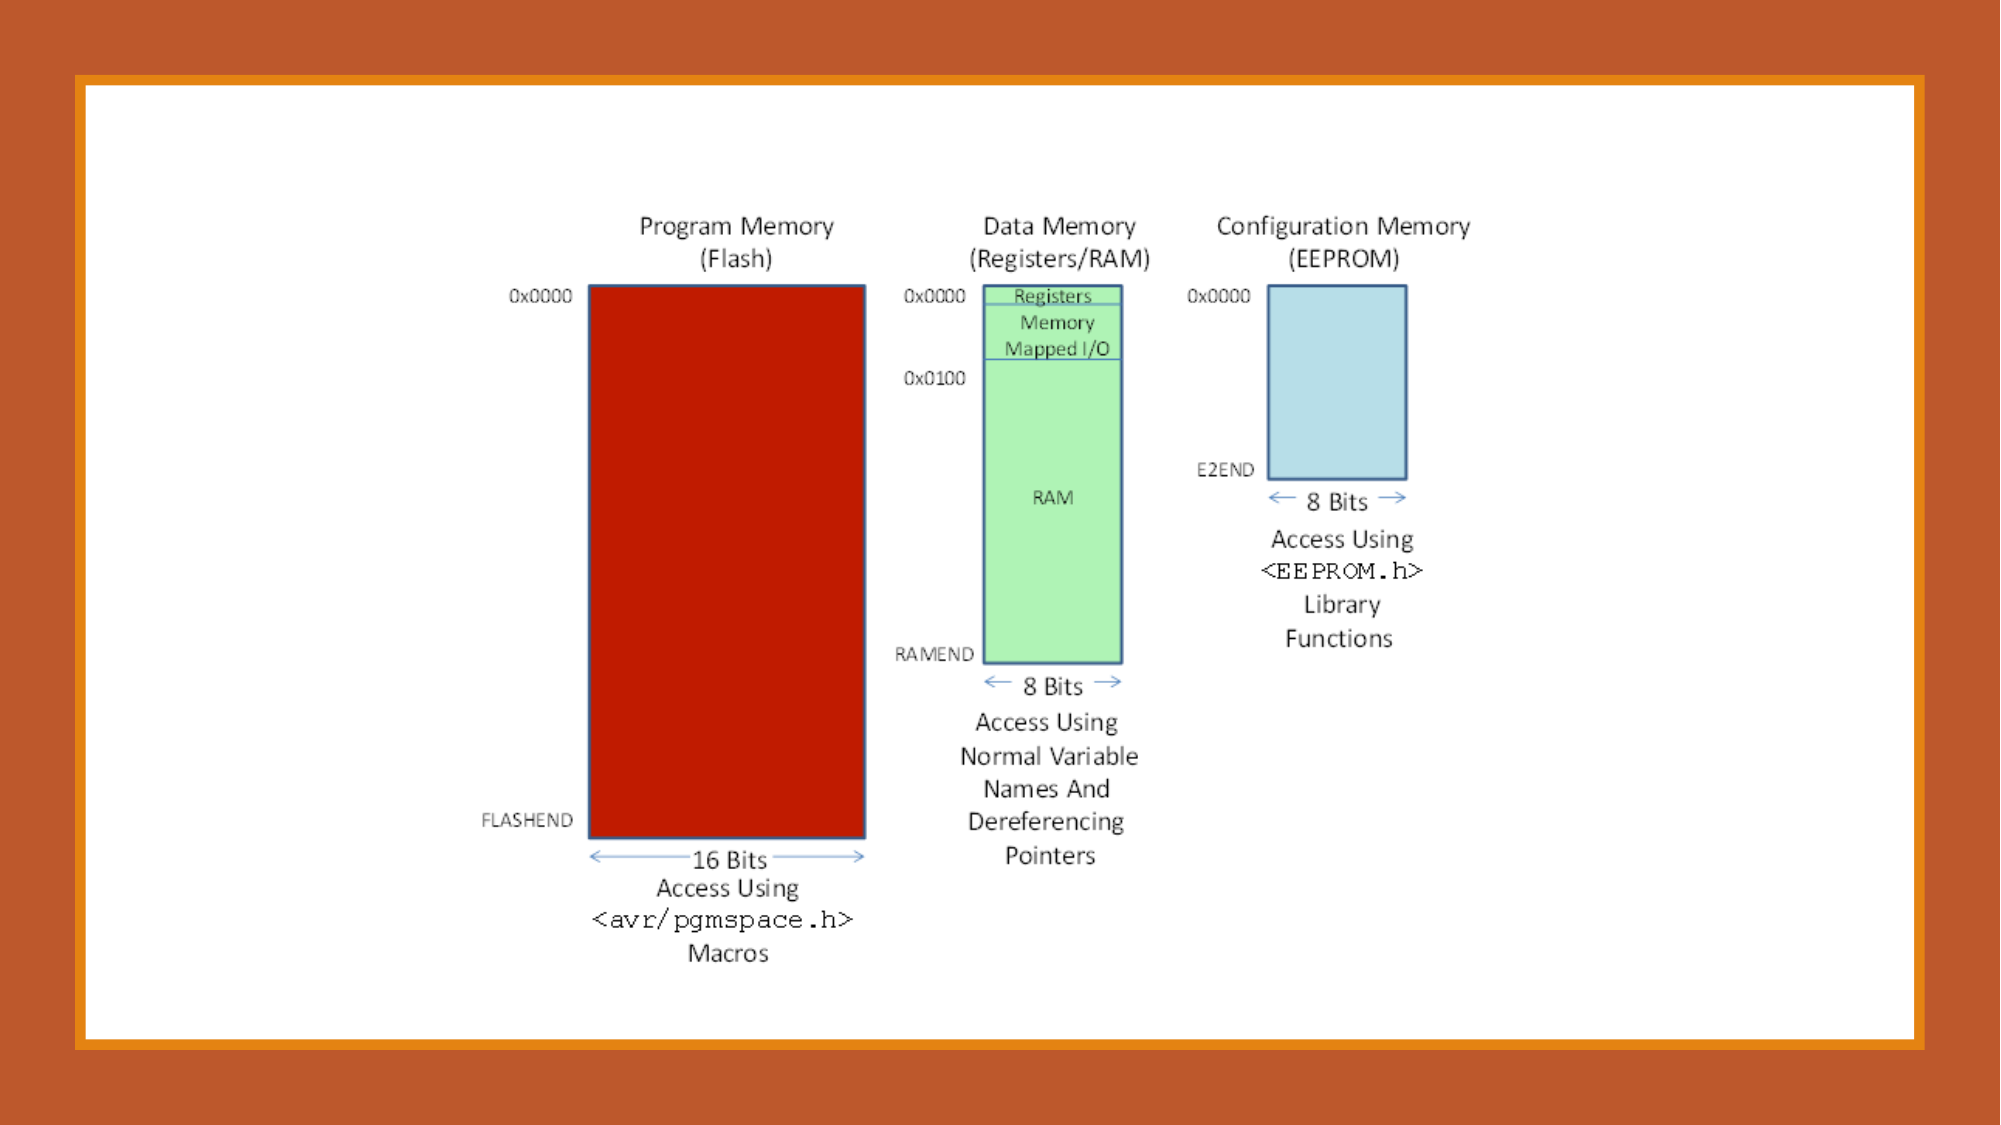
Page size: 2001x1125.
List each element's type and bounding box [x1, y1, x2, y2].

text_box [84, 84, 1916, 1041]
text_box [74, 74, 1926, 1051]
text_box [0, 0, 2000, 1125]
picture [451, 148, 1554, 976]
